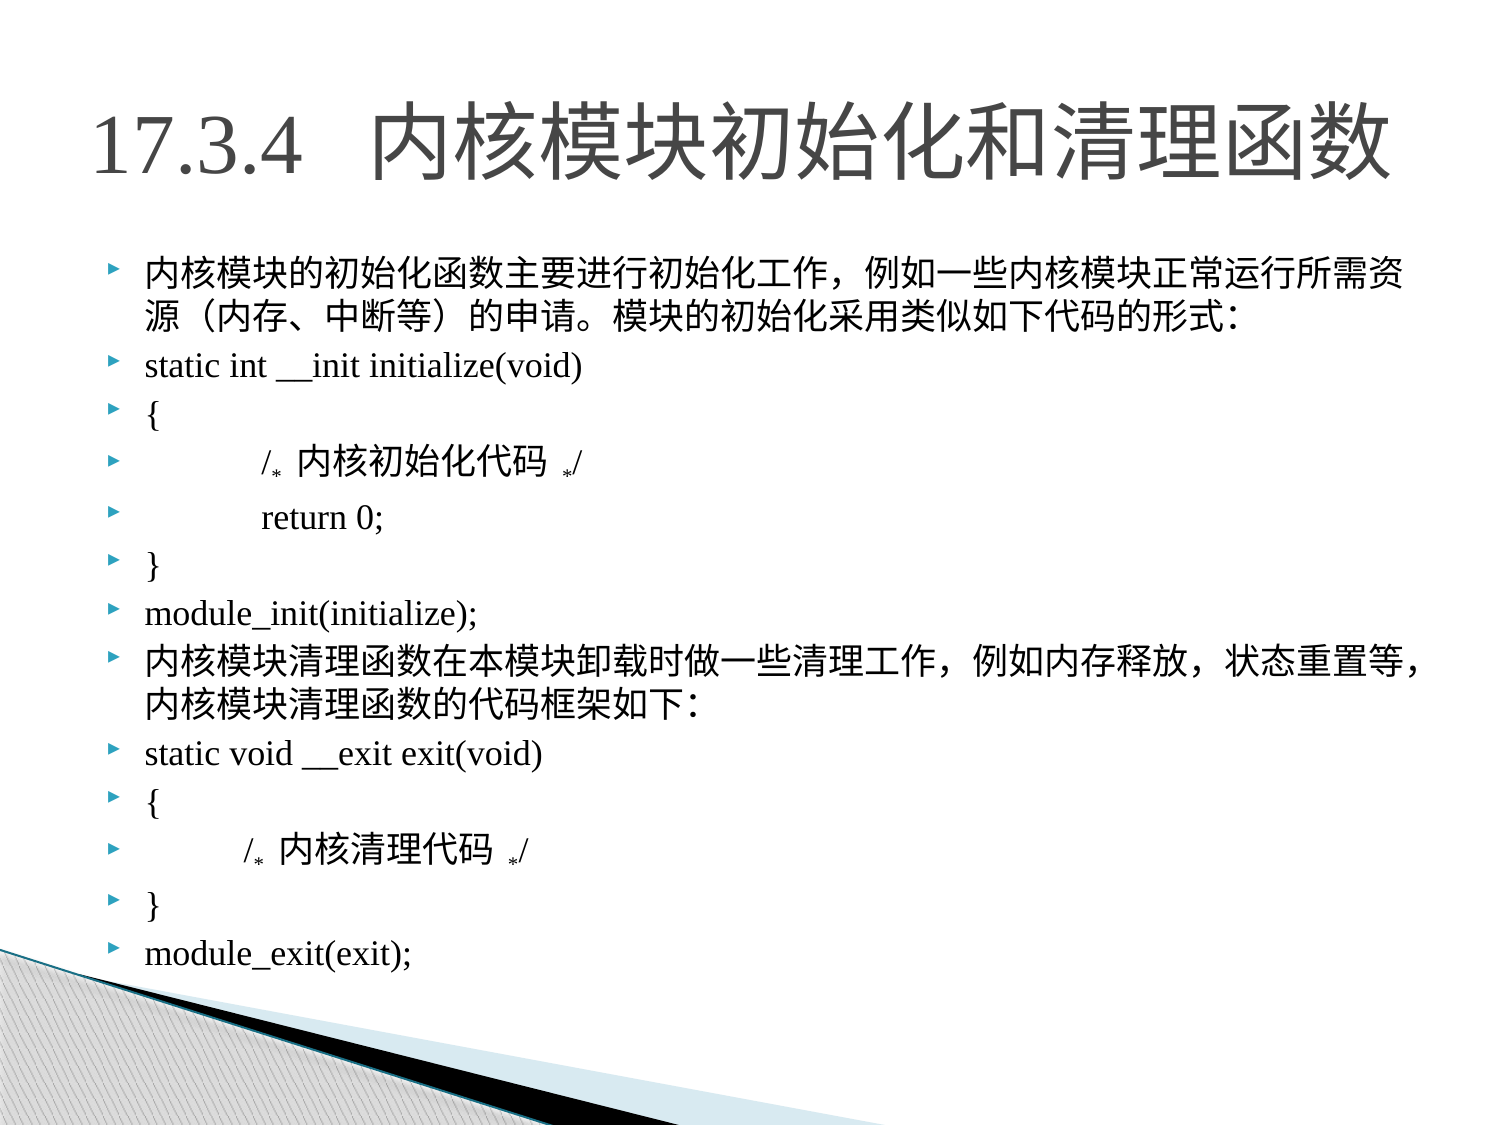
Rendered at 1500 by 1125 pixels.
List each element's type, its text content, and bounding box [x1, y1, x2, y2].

list 内核模块的初始化函数主要进行初始化工作，例如一些内核模块正常运行所需资源（内存、中断等）的申请。模块的初始化采用类似如下代码的形式： static int __init initialize(void) { /* 内核初始化代码 */ return 0; } module_init(initialize); 内核模块清理函数在本模块卸载时做一些清理工作，例如内存释放，状态重置等，内核模块清理函数的代码框架如下： static void __exit exit(void) { /* 内核清理代码 */ } module_exit(exit); [75, 243, 1425, 986]
title 17.3.4 内核模块初始化和清理函数 [75, 45, 1425, 233]
